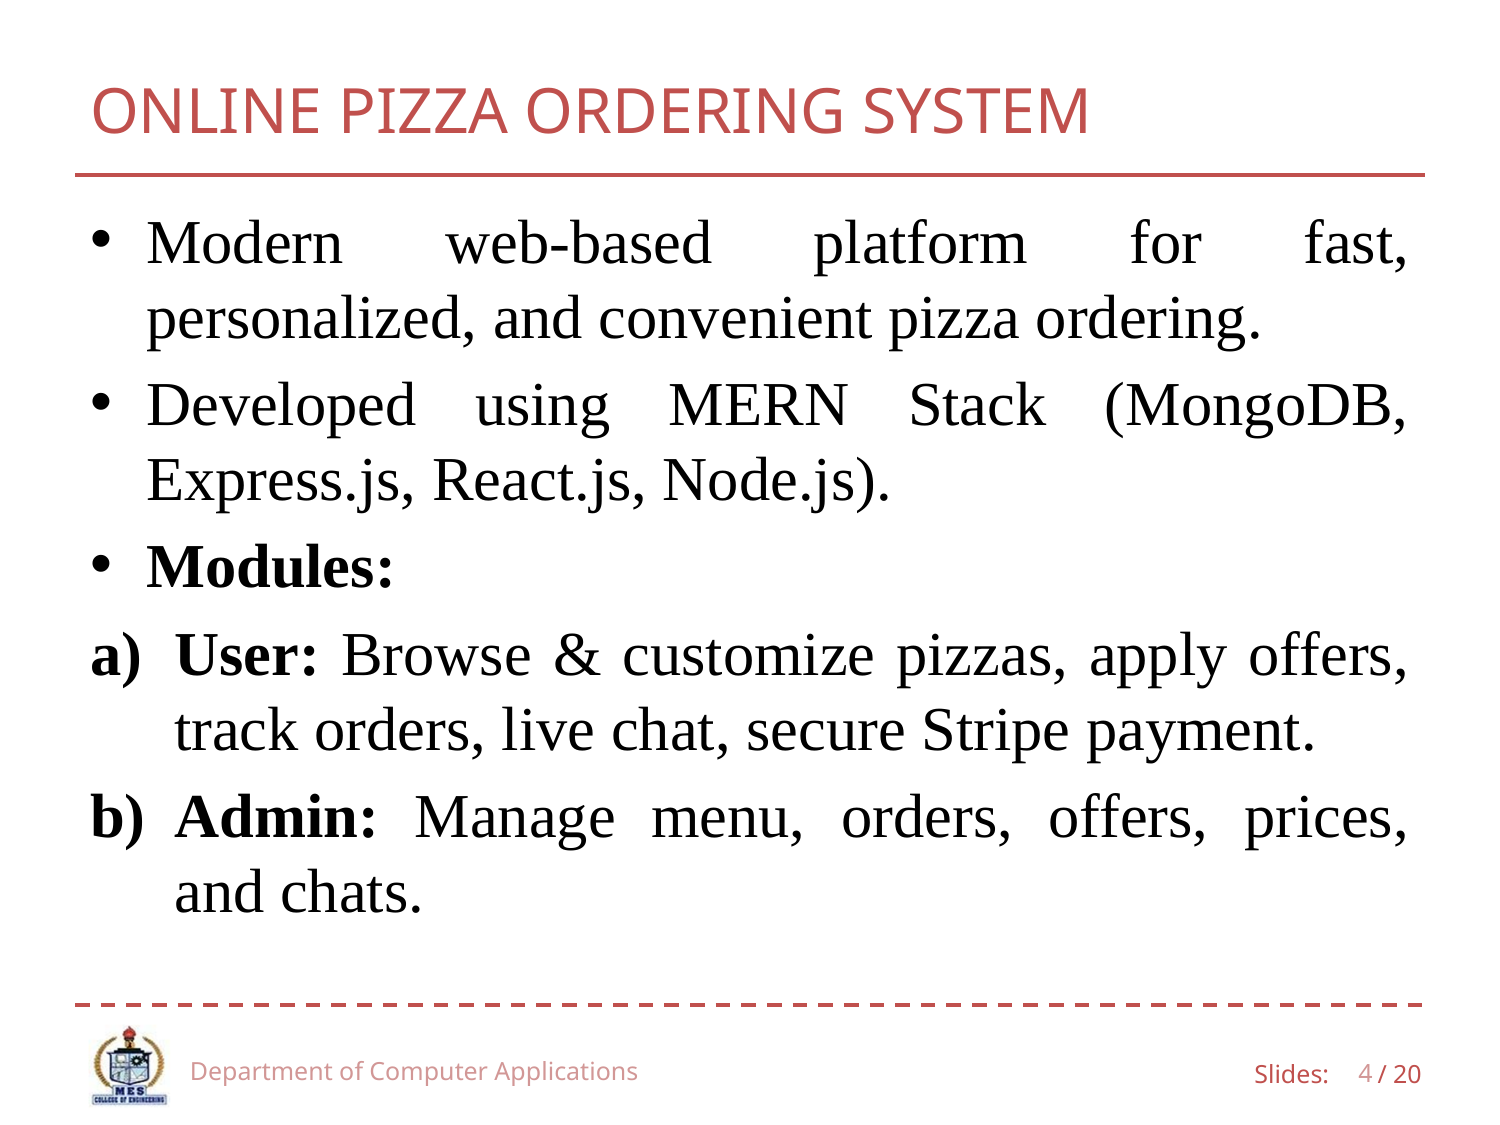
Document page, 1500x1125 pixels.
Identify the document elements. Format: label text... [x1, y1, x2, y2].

picture [87, 1023, 171, 1109]
list Modern web-based platform for fast, personalized, and convenient pizza ordering. Developed using MERN Stack (MongoDB, Express.js, React.js, Node.js). Modules: User: Browse & customize pizzas, apply offers, track orders, live chat, secure Stripe payment. Admin: Manage menu, orders, offers, prices, and chats. [75, 193, 1425, 1005]
title ONLINE PIZZA ORDERING SYSTEM [73, 36, 1427, 182]
slide_number 4 [1325, 1044, 1388, 1105]
footer Department of Computer Applications [174, 1042, 675, 1103]
